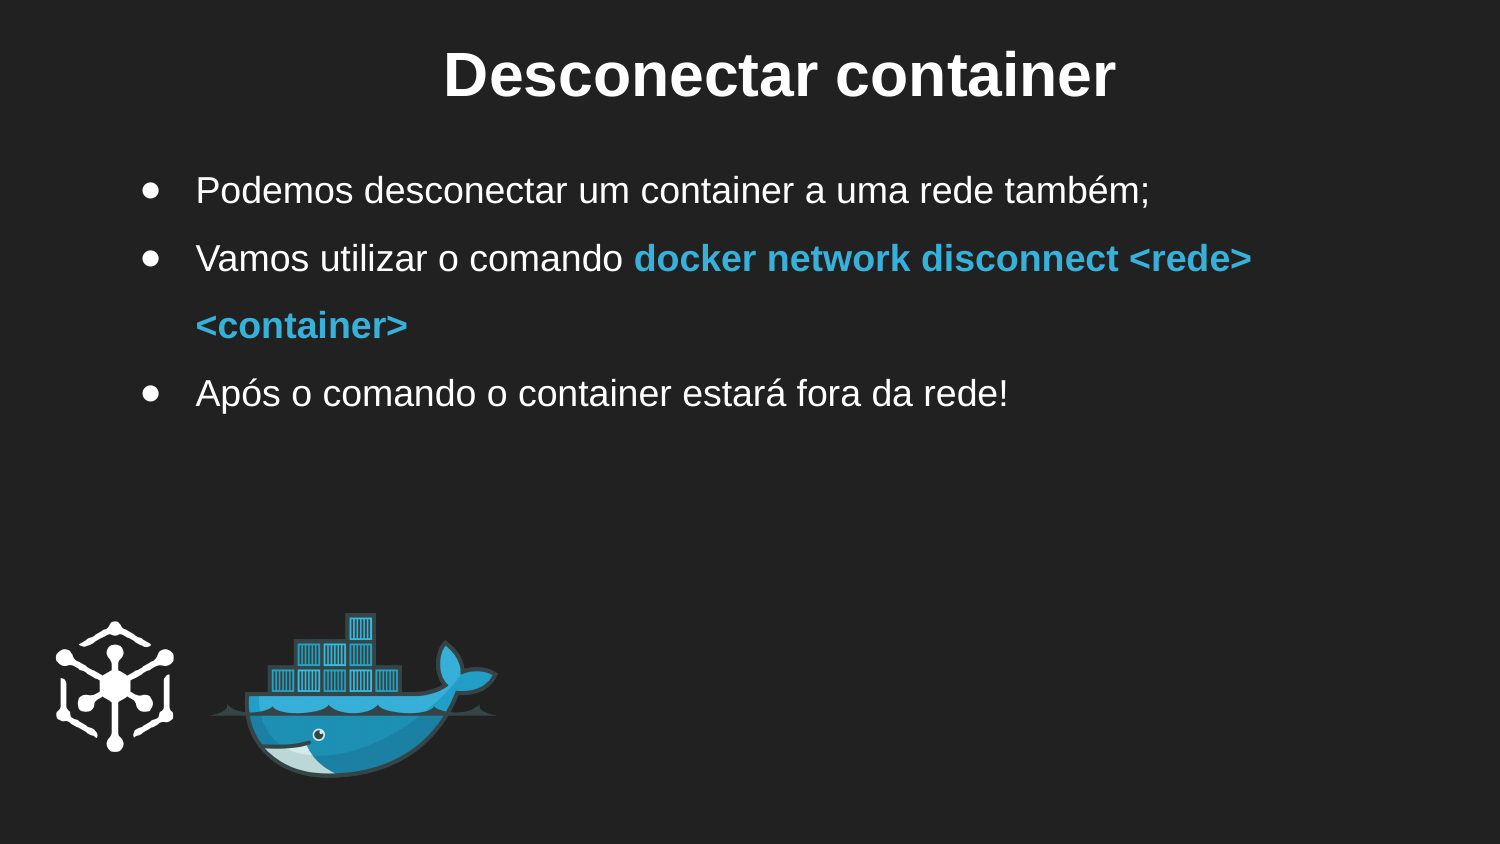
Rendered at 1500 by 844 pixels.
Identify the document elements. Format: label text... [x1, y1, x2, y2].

text_box Podemos desconectar um container a uma rede também; Vamos utilizar o comando docker network disconnect <rede> <container> Após o comando o container estará fora da rede! [105, 128, 1456, 618]
picture [54, 621, 174, 752]
text_box Desconectar container [168, 18, 1393, 128]
picture [209, 613, 499, 785]
